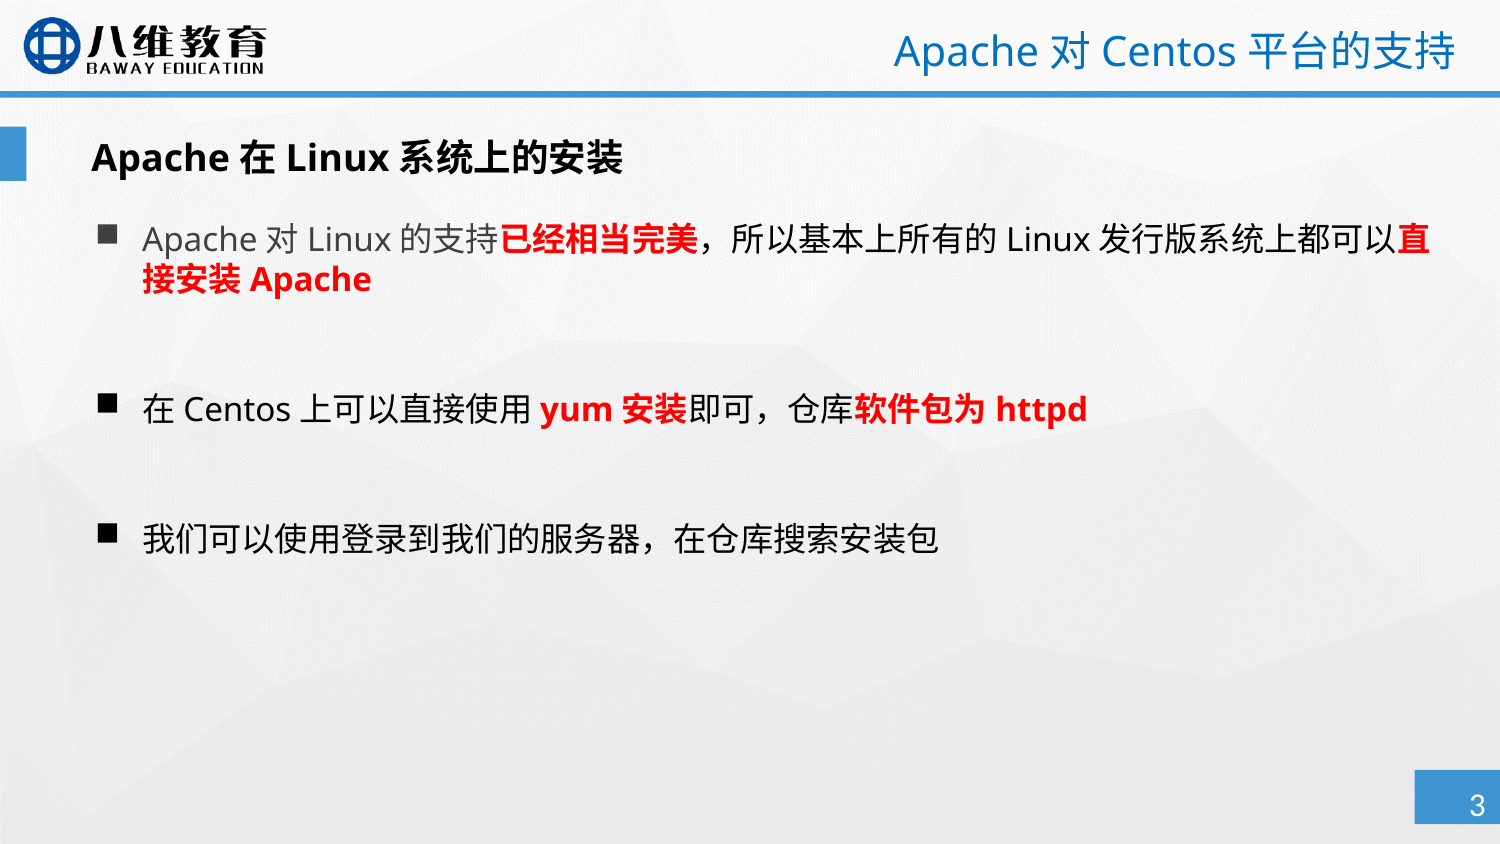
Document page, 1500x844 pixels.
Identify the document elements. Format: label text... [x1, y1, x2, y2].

picture [0, 98, 1500, 844]
text_box Apache对Linux的支持已经相当完美，所以基本上所有的Linux发行版系统上都可以直接安装Apache 在Centos上可以直接使用yum安装即可，仓库软件包为httpd 我们可以使用登录到我们的服务器，在仓库搜索安装包 [80, 211, 1468, 646]
picture [0, 0, 1500, 91]
title Apache对Centos平台的支持 [360, 23, 1471, 85]
subtitle Apache在Linux系统上的安装 [76, 126, 1306, 186]
